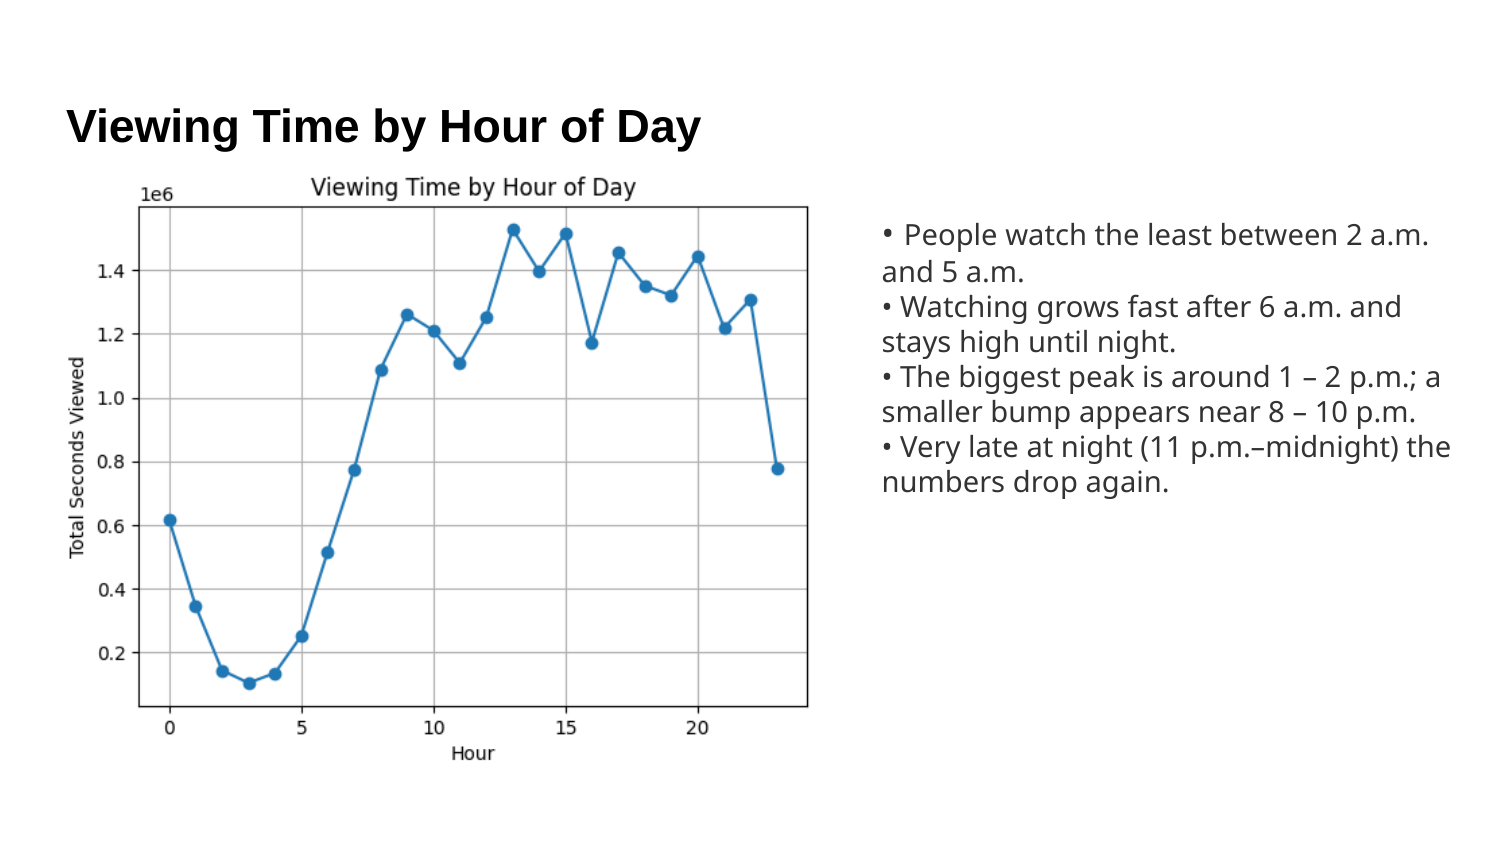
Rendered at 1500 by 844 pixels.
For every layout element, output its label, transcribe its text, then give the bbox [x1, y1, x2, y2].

text_box • People watch the least between 2 a.m. and 5 a.m. • Watching grows fast after 6 a.m. and stays high until night. • The biggest peak is around 1 – 2 p.m.; a smaller bump appears near 8 – 10 p.m. • Very late at night (11 p.m.–midnight) the numbers drop again. [866, 201, 1471, 506]
picture [50, 166, 835, 775]
title Viewing Time by Hour of Day [51, 72, 1449, 167]
